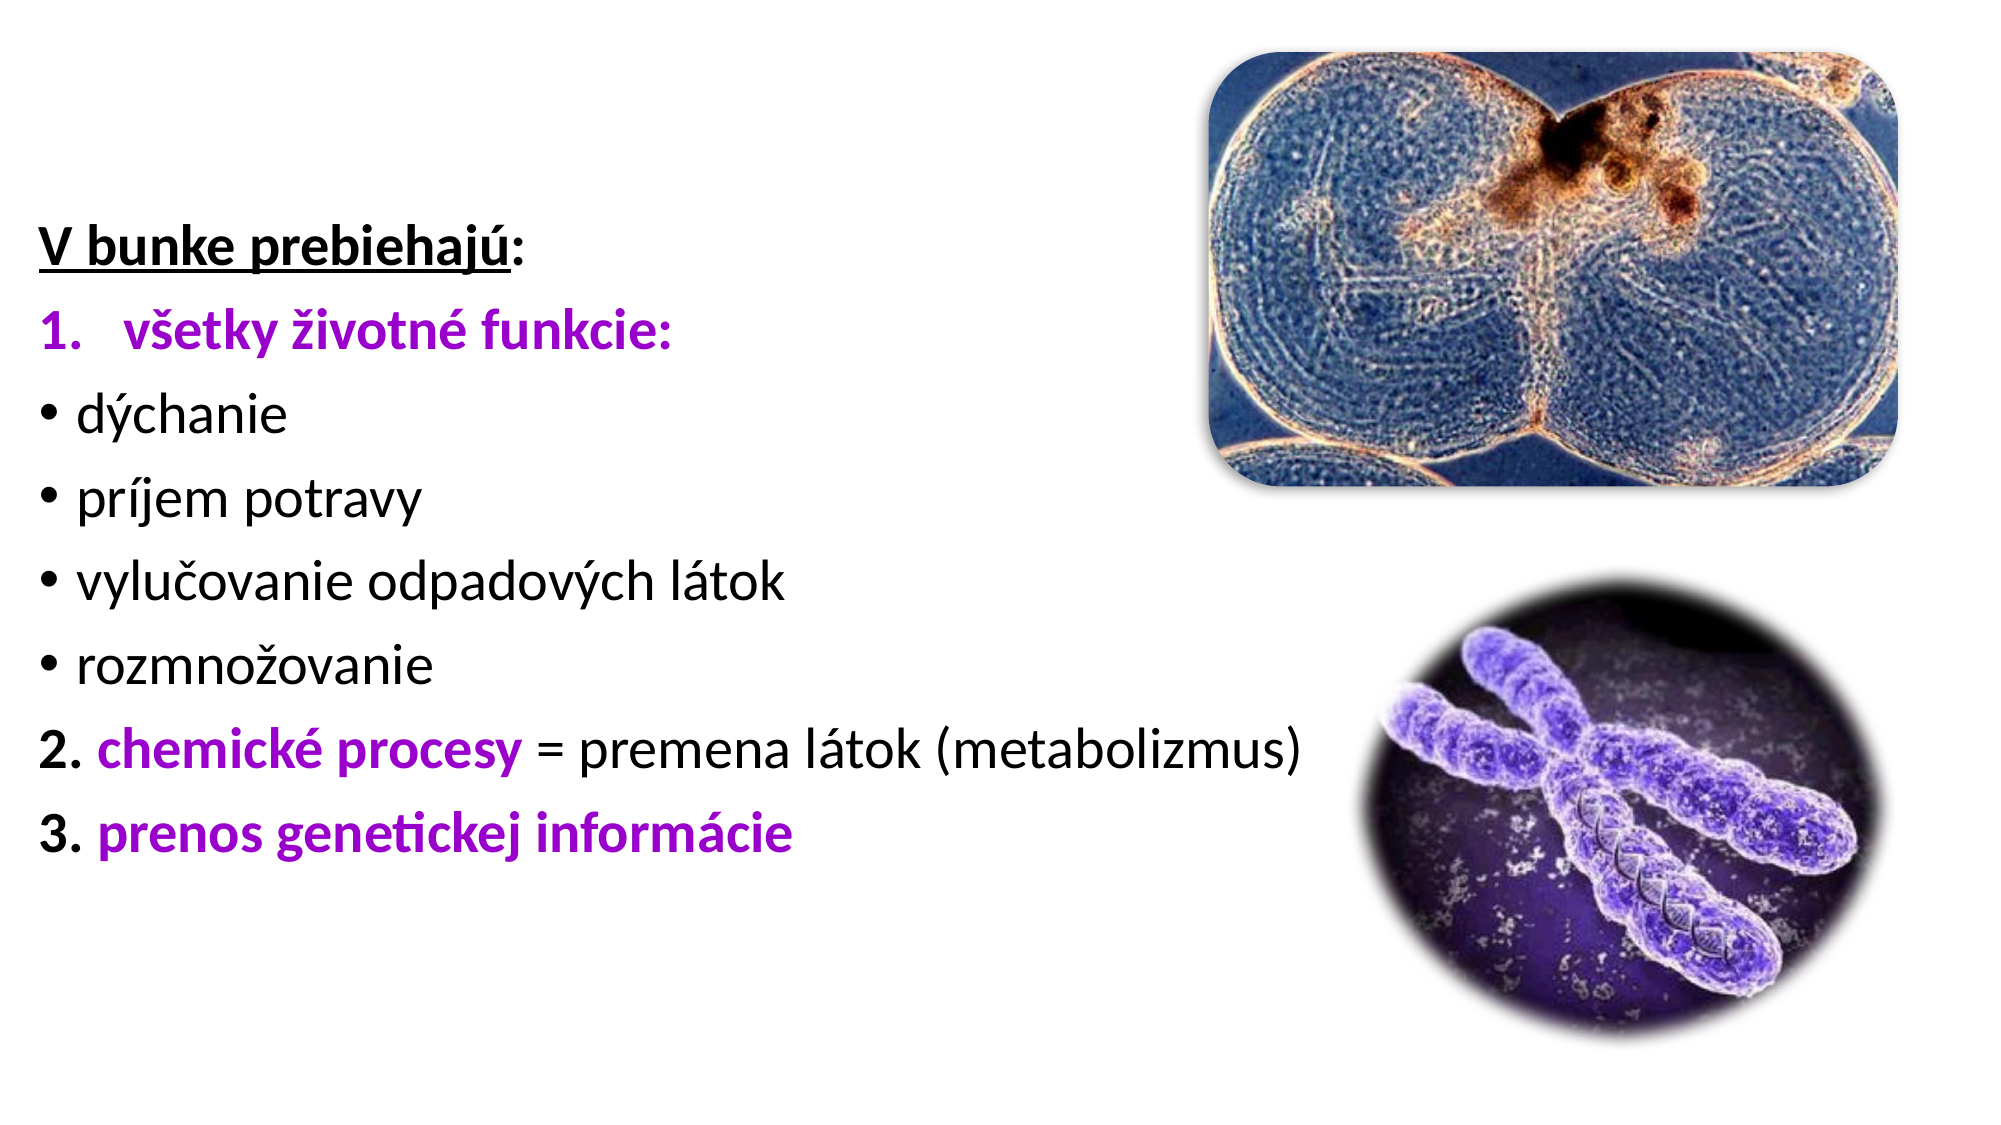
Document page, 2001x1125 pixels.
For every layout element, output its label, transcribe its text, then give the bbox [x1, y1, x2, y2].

picture [1345, 562, 1898, 1052]
picture [1208, 52, 1898, 487]
list V bunke prebiehajú: všetky životné funkcie: dýchanie príjem potravy vylučovanie odpadových látok rozmnožovanie 2. chemické procesy = premena látok (metabolizmus) 3. prenos genetickej informácie [23, 207, 1450, 1125]
